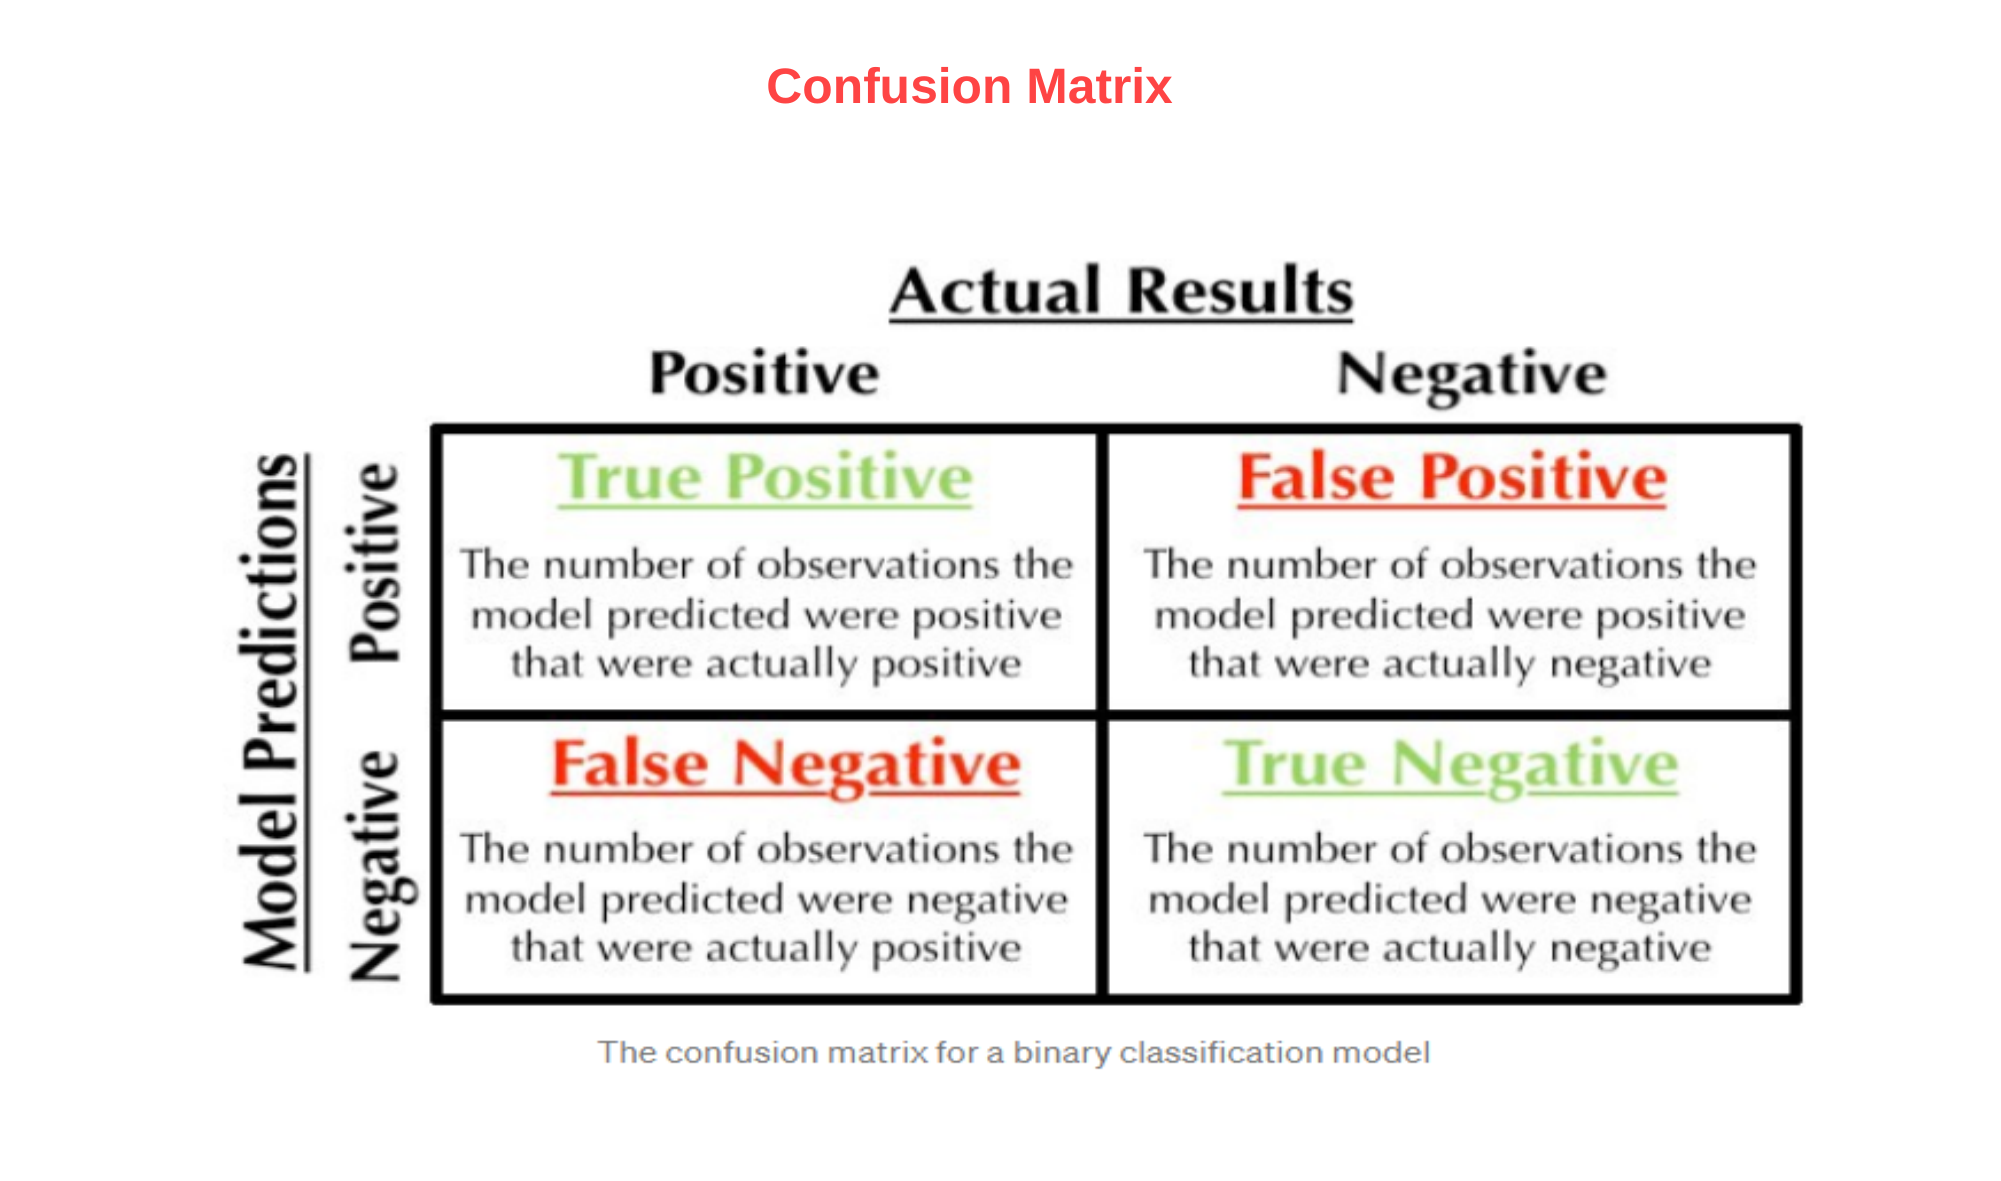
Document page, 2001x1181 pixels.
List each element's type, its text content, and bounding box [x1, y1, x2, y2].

title Confusion Matrix [536, 33, 1404, 142]
picture [154, 221, 1879, 1095]
